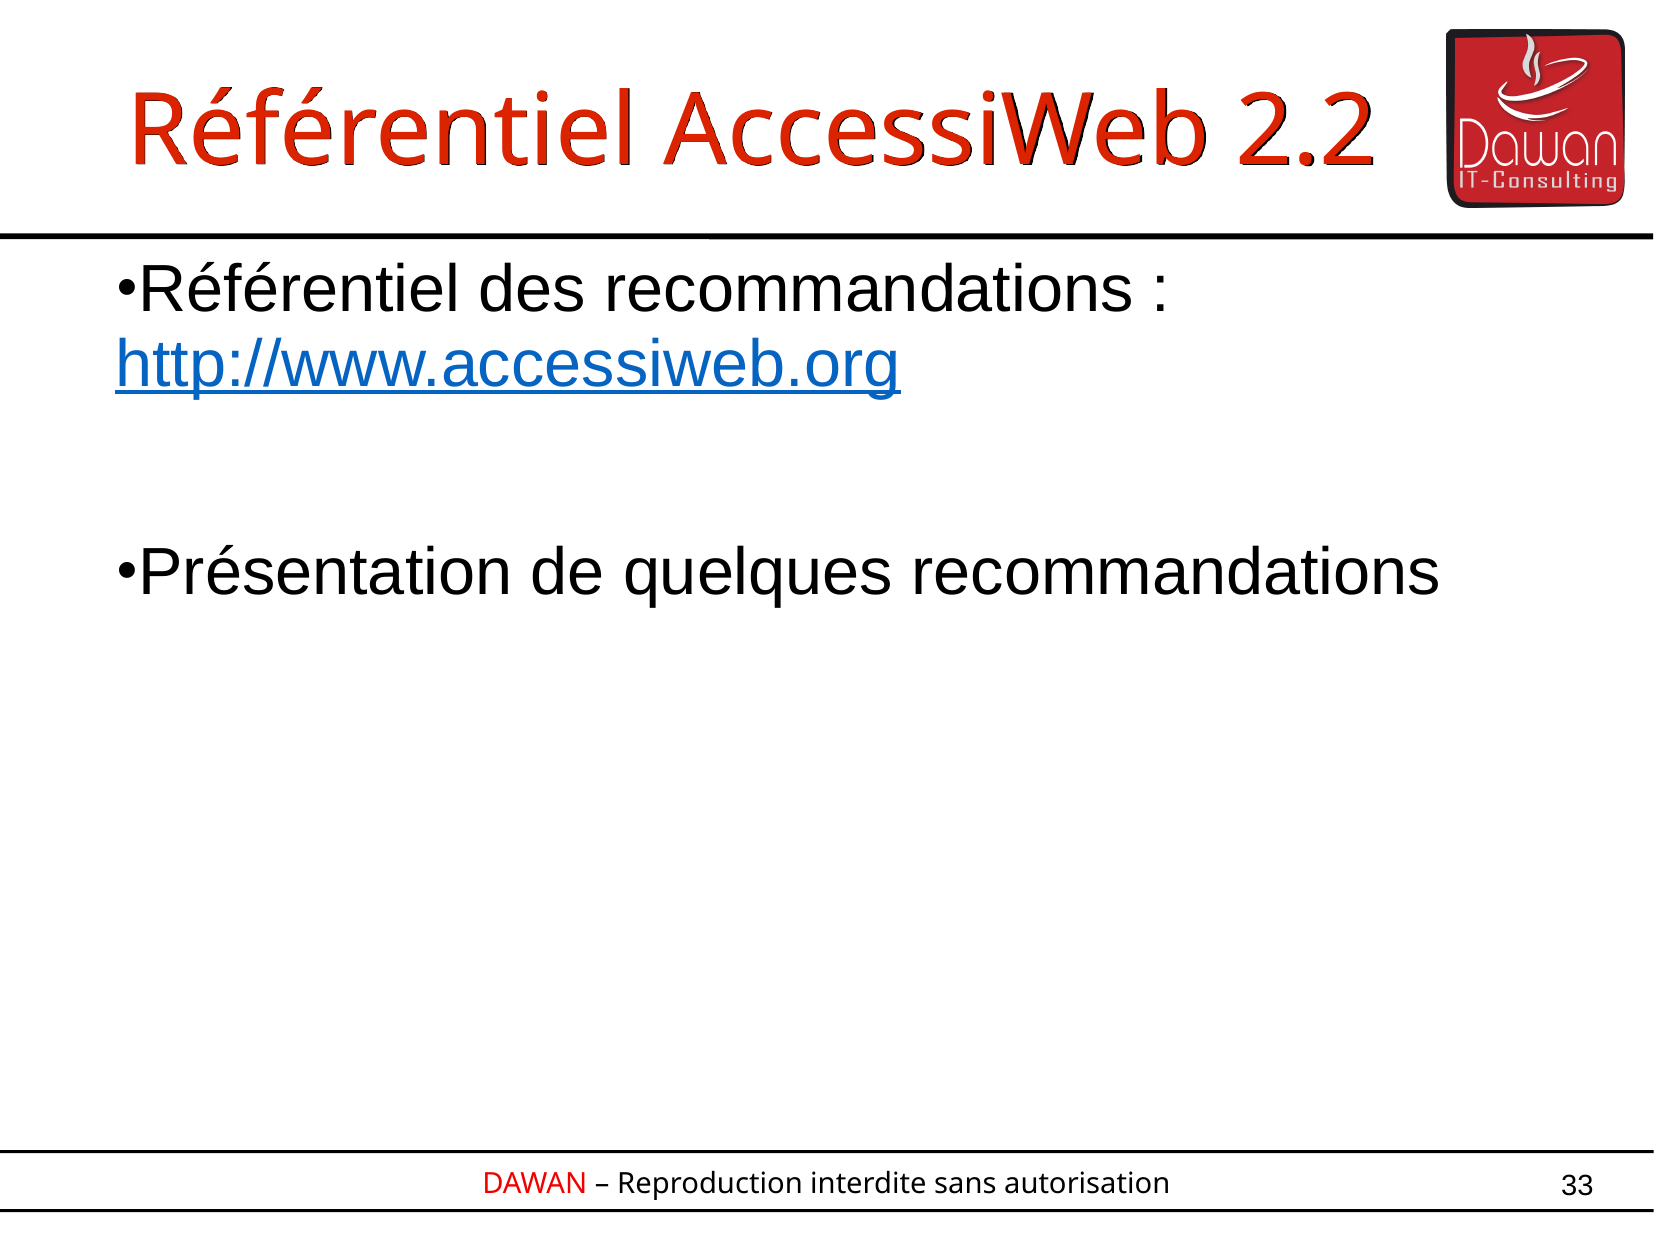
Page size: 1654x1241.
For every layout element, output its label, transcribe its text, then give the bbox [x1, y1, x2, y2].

title Référentiel AccessiWeb 2.2 [59, 0, 1446, 247]
list Référentiel des recommandations : http://www.accessiweb.org Présentation de quelques recommandations [59, 247, 1594, 972]
picture [1446, 29, 1625, 208]
slide_number 33 [1535, 1169, 1594, 1233]
